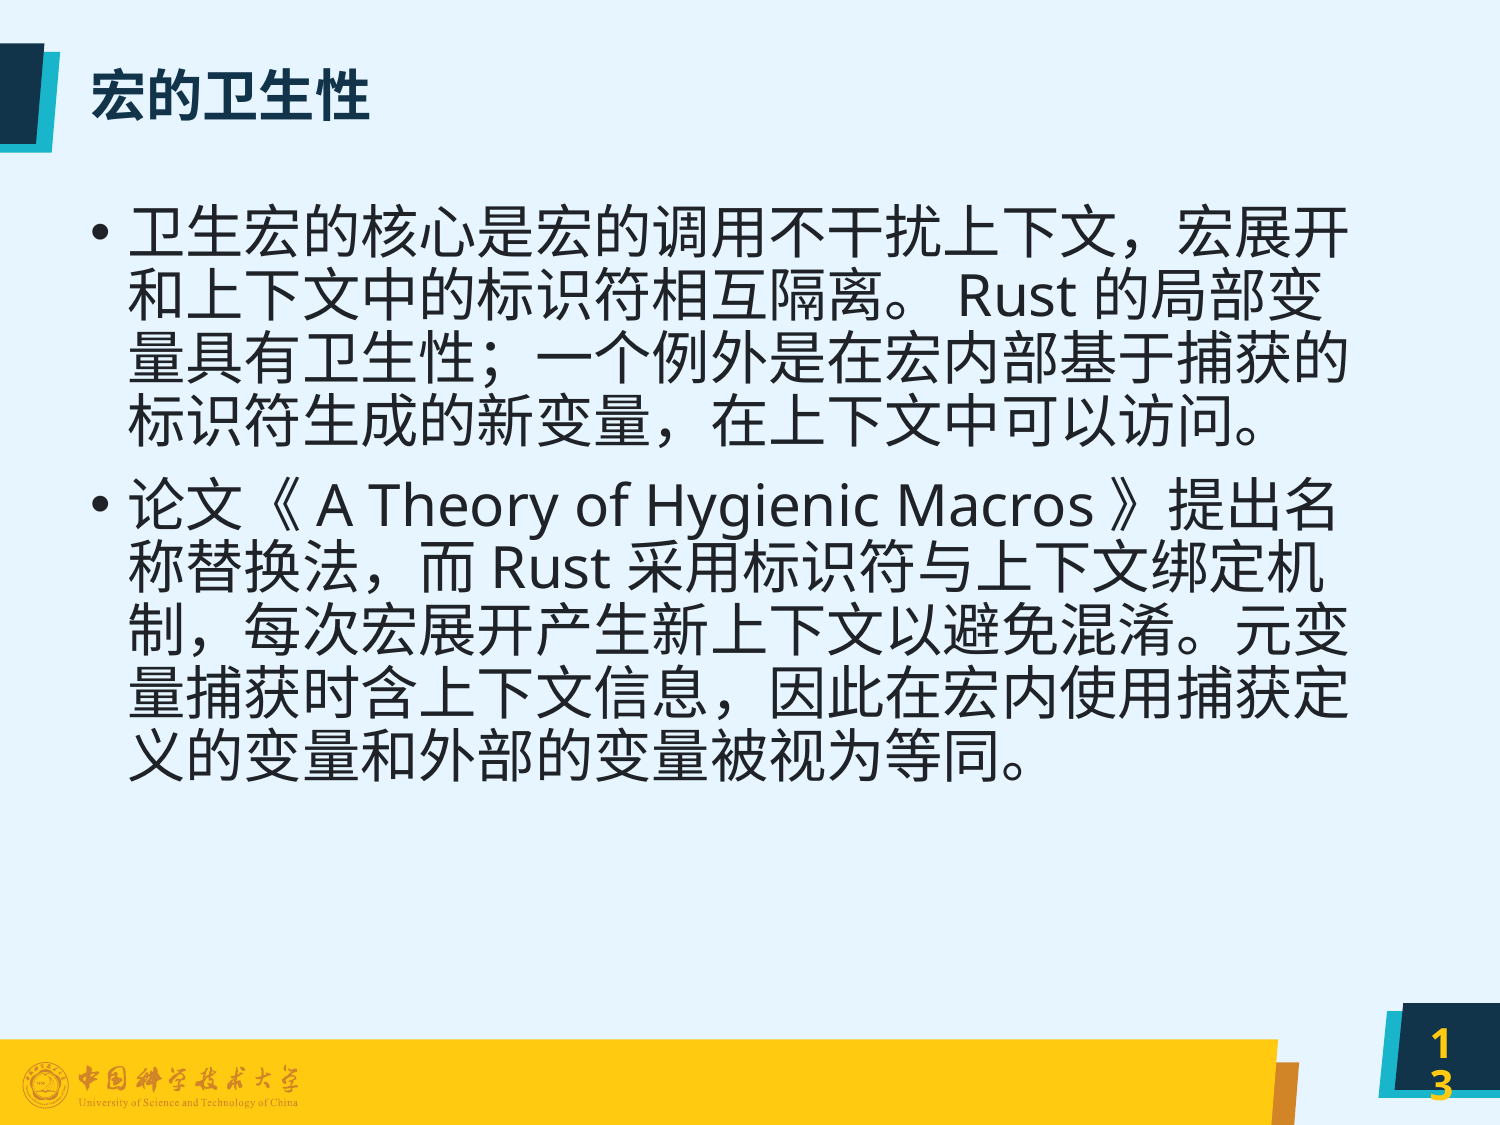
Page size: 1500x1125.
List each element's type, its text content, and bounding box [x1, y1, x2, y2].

slide_number 13 [1414, 1007, 1491, 1084]
list 卫生宏的核心是宏的调用不干扰上下文，宏展开和上下文中的标识符相互隔离。Rust的局部变量具有卫生性；一个例外是在宏内部基于捕获的标识符生成的新变量，在上下文中可以访问。 论文《A Theory of Hygienic Macros》提出名称替换法，而Rust采用标识符与上下文绑定机制，每次宏展开产生新上下文以避免混淆。元变量捕获时含上下文信息，因此在宏内使用捕获定义的变量和外部的变量被视为等同。 [75, 196, 1397, 967]
title 宏的卫生性 [75, 43, 1397, 153]
